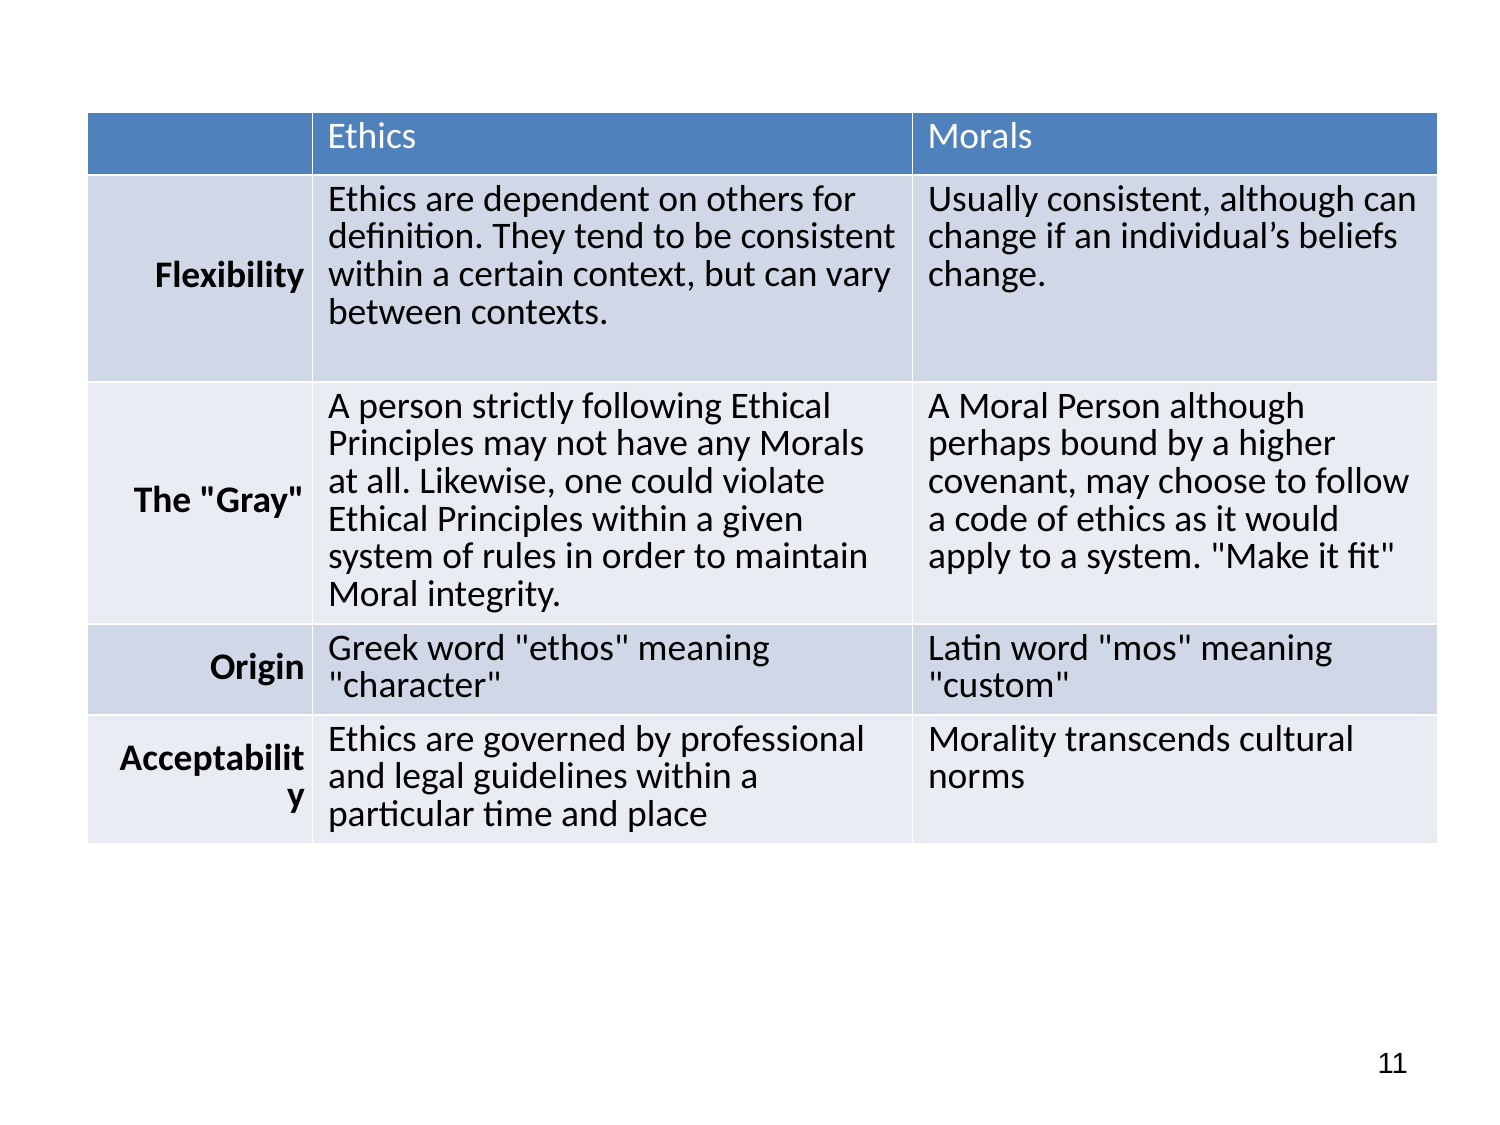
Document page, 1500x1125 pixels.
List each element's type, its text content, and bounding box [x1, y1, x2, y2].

table_header Morals [913, 113, 1437, 174]
table_cell A Moral Person although perhaps bound by a higher covenant, may choose to follow a code of ethics as it would apply to a system. "Make it fit" [913, 383, 1437, 623]
table_cell Origin [88, 625, 312, 714]
table_header [88, 113, 312, 174]
table_cell Ethics are governed by professional and legal guidelines within a particular time and place [313, 716, 912, 843]
table_header Ethics [313, 113, 912, 174]
table_cell Acceptability [88, 716, 312, 843]
table_cell Usually consistent, although can change if an individual’s beliefs change. [913, 176, 1437, 381]
slide_number 11 [1373, 1044, 1415, 1082]
table_cell A person strictly following Ethical Principles may not have any Morals at all. Likewise, one could violate Ethical Principles within a given system of rules in order to maintain Moral integrity. [313, 383, 912, 623]
table_cell The "Gray" [88, 383, 312, 623]
table_cell Latin word "mos" meaning "custom" [913, 625, 1437, 714]
table_cell Ethics are dependent on others for definition. They tend to be consistent within a certain context, but can vary between contexts. [313, 176, 912, 381]
table_cell Greek word "ethos" meaning "character" [313, 625, 912, 714]
table_cell Flexibility [88, 176, 312, 381]
table_cell Morality transcends cultural norms [913, 716, 1437, 843]
